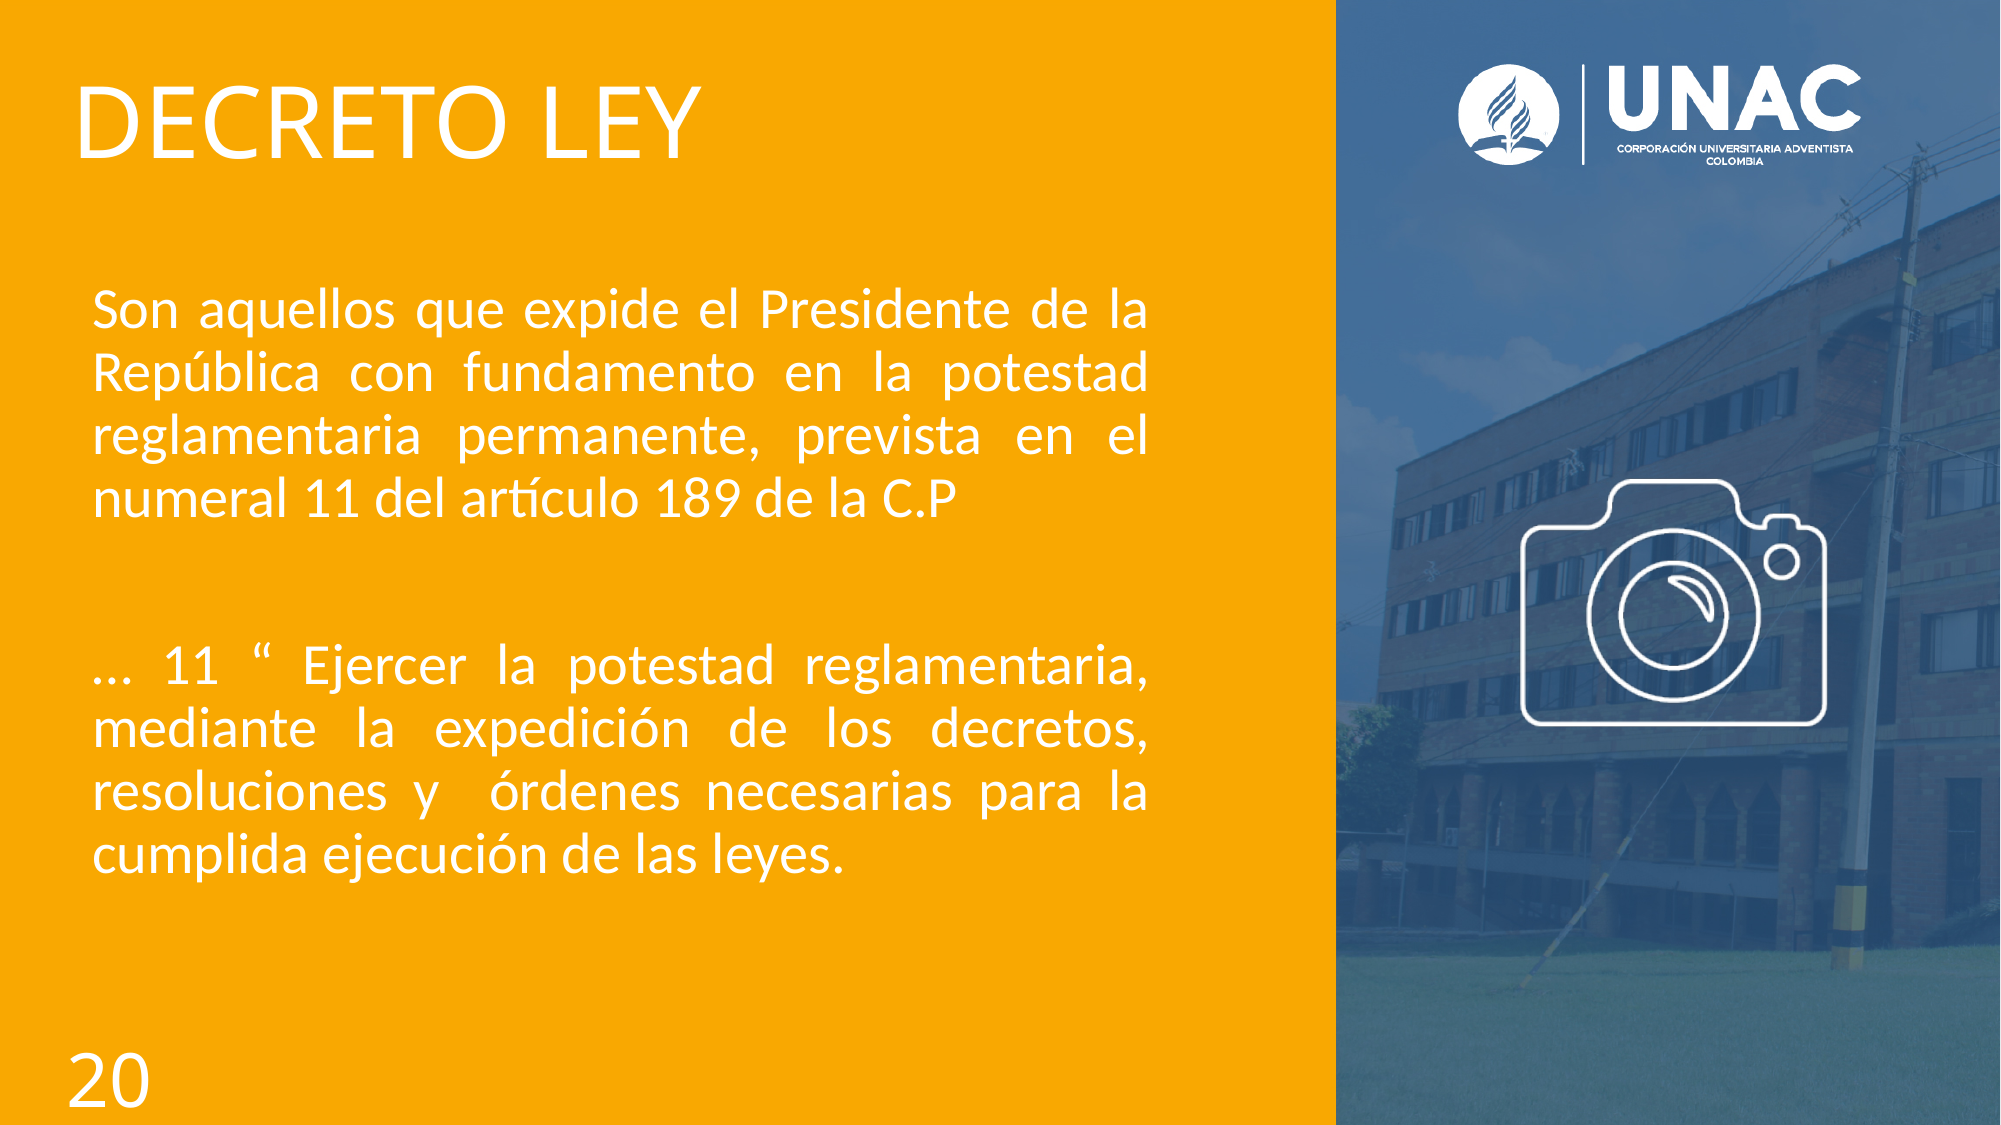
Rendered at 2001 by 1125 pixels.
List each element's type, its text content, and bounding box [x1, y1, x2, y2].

title DECRETO LEY [56, 74, 775, 188]
text_box Son aquellos que expide el Presidente de la República con fundamento en la potestad reglamentaria permanente, prevista en el numeral 11 del artículo 189 de la C.P … 11 “ Ejercer la potestad reglamentaria, mediante la expedición de los decretos, resoluciones y órdenes necesarias para la cumplida ejecución de las leyes. [77, 270, 1166, 1051]
picture [0, 0, 2001, 1125]
text_box 20 [52, 1024, 168, 1125]
